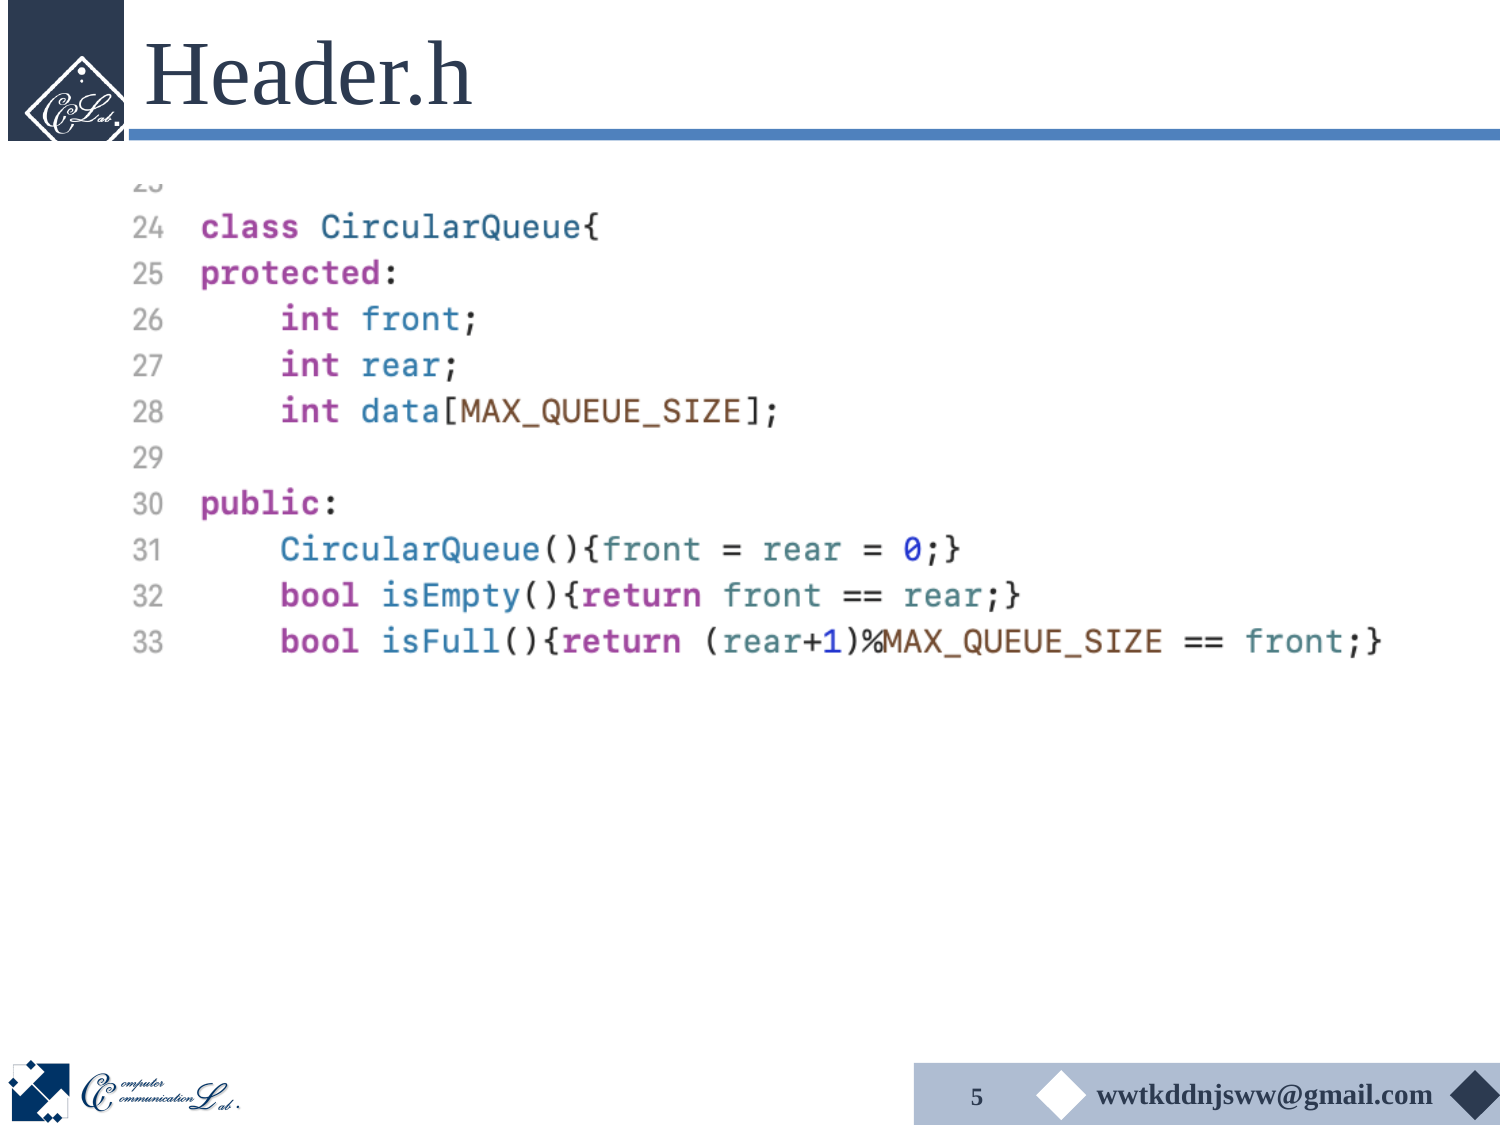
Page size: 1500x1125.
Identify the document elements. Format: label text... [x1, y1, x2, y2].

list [91, 184, 1424, 670]
picture [8, 0, 124, 141]
title Header.h [129, 10, 1474, 126]
picture [7, 1058, 243, 1125]
